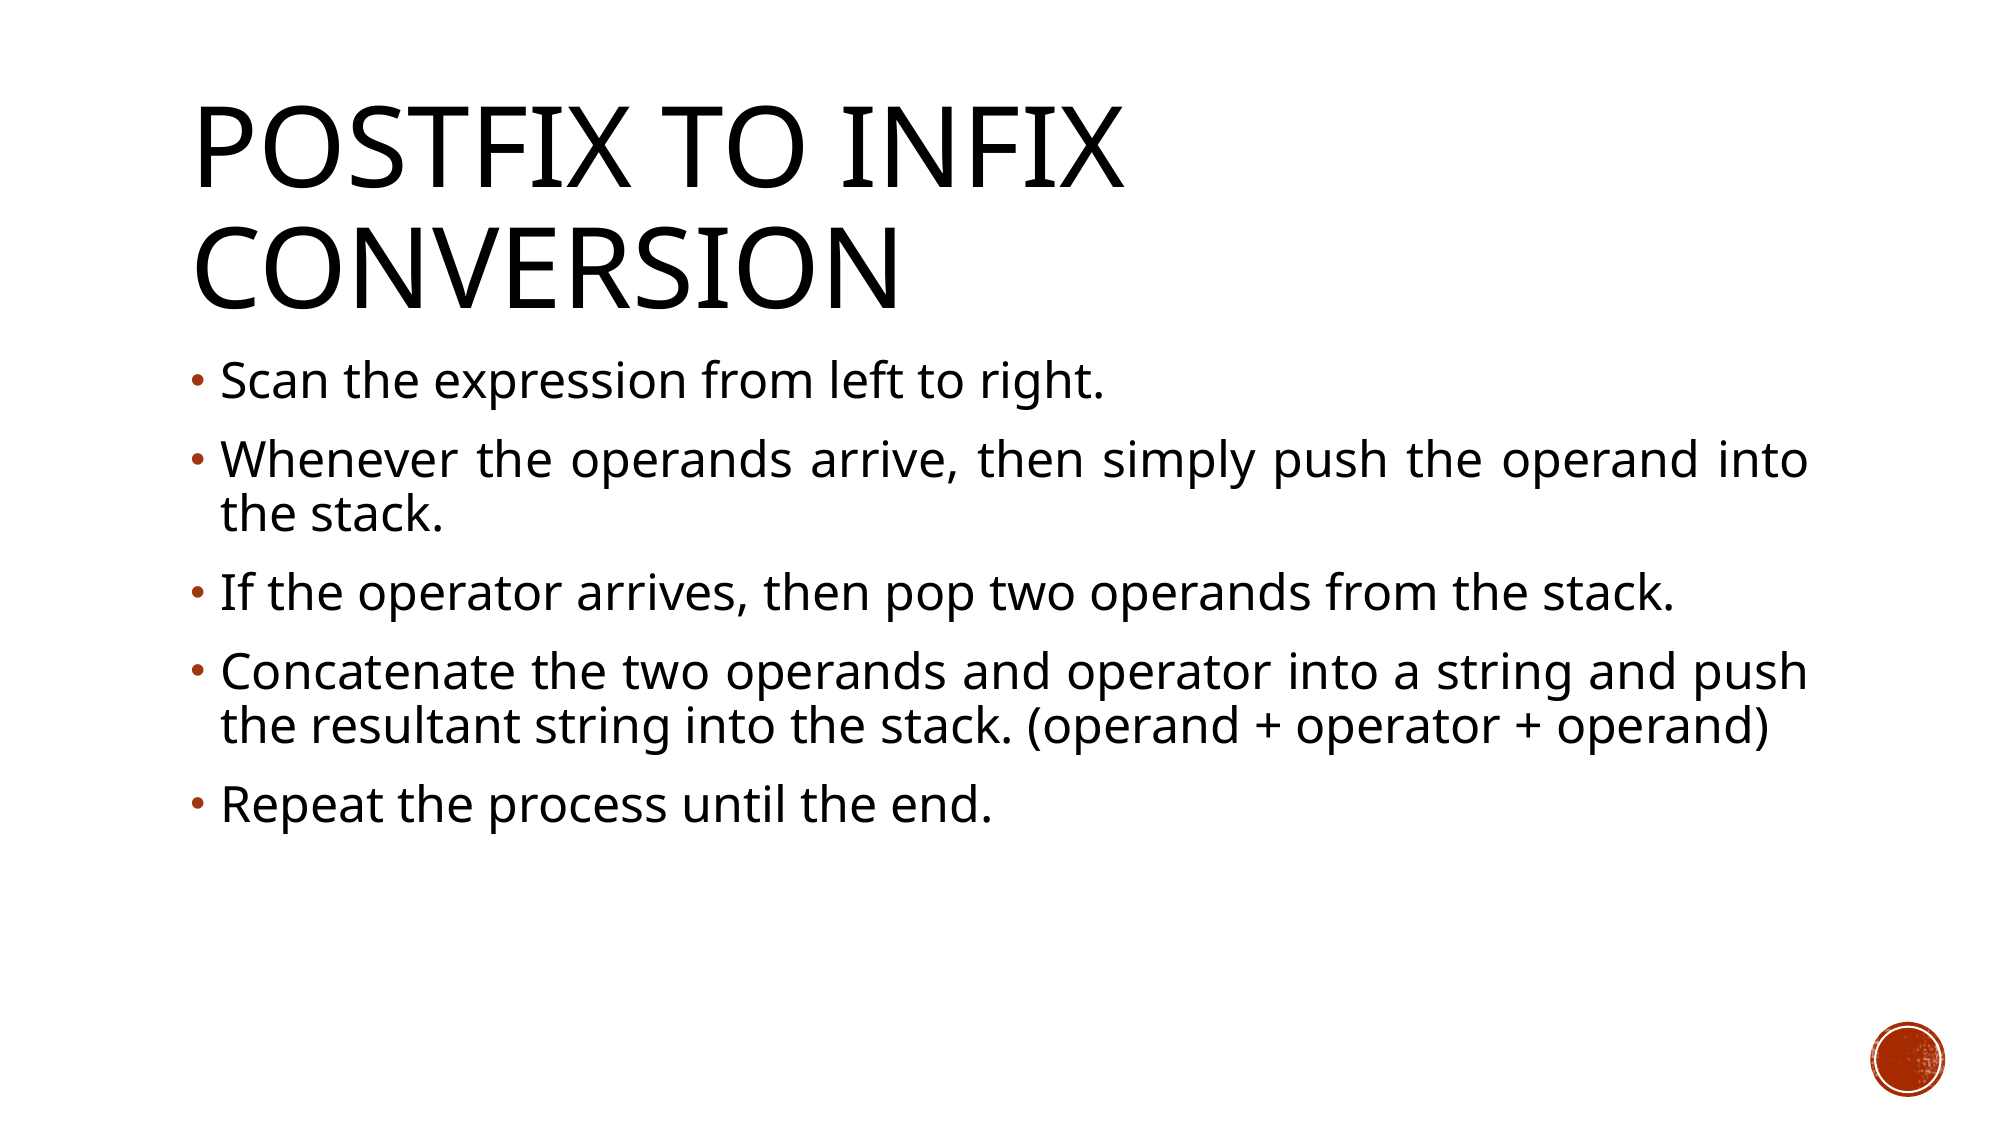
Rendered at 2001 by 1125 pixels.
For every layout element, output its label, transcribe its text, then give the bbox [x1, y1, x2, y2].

list Scan the expression from left to right. Whenever the operands arrive, then simply push the operand into the stack. If the operator arrives, then pop two operands from the stack. Concatenate the two operands and operator into a string and push the resultant string into the stack. (operand + operator + operand) Repeat the process until the end. [175, 348, 1826, 1013]
title postfix to infix conversion [175, 79, 1826, 344]
